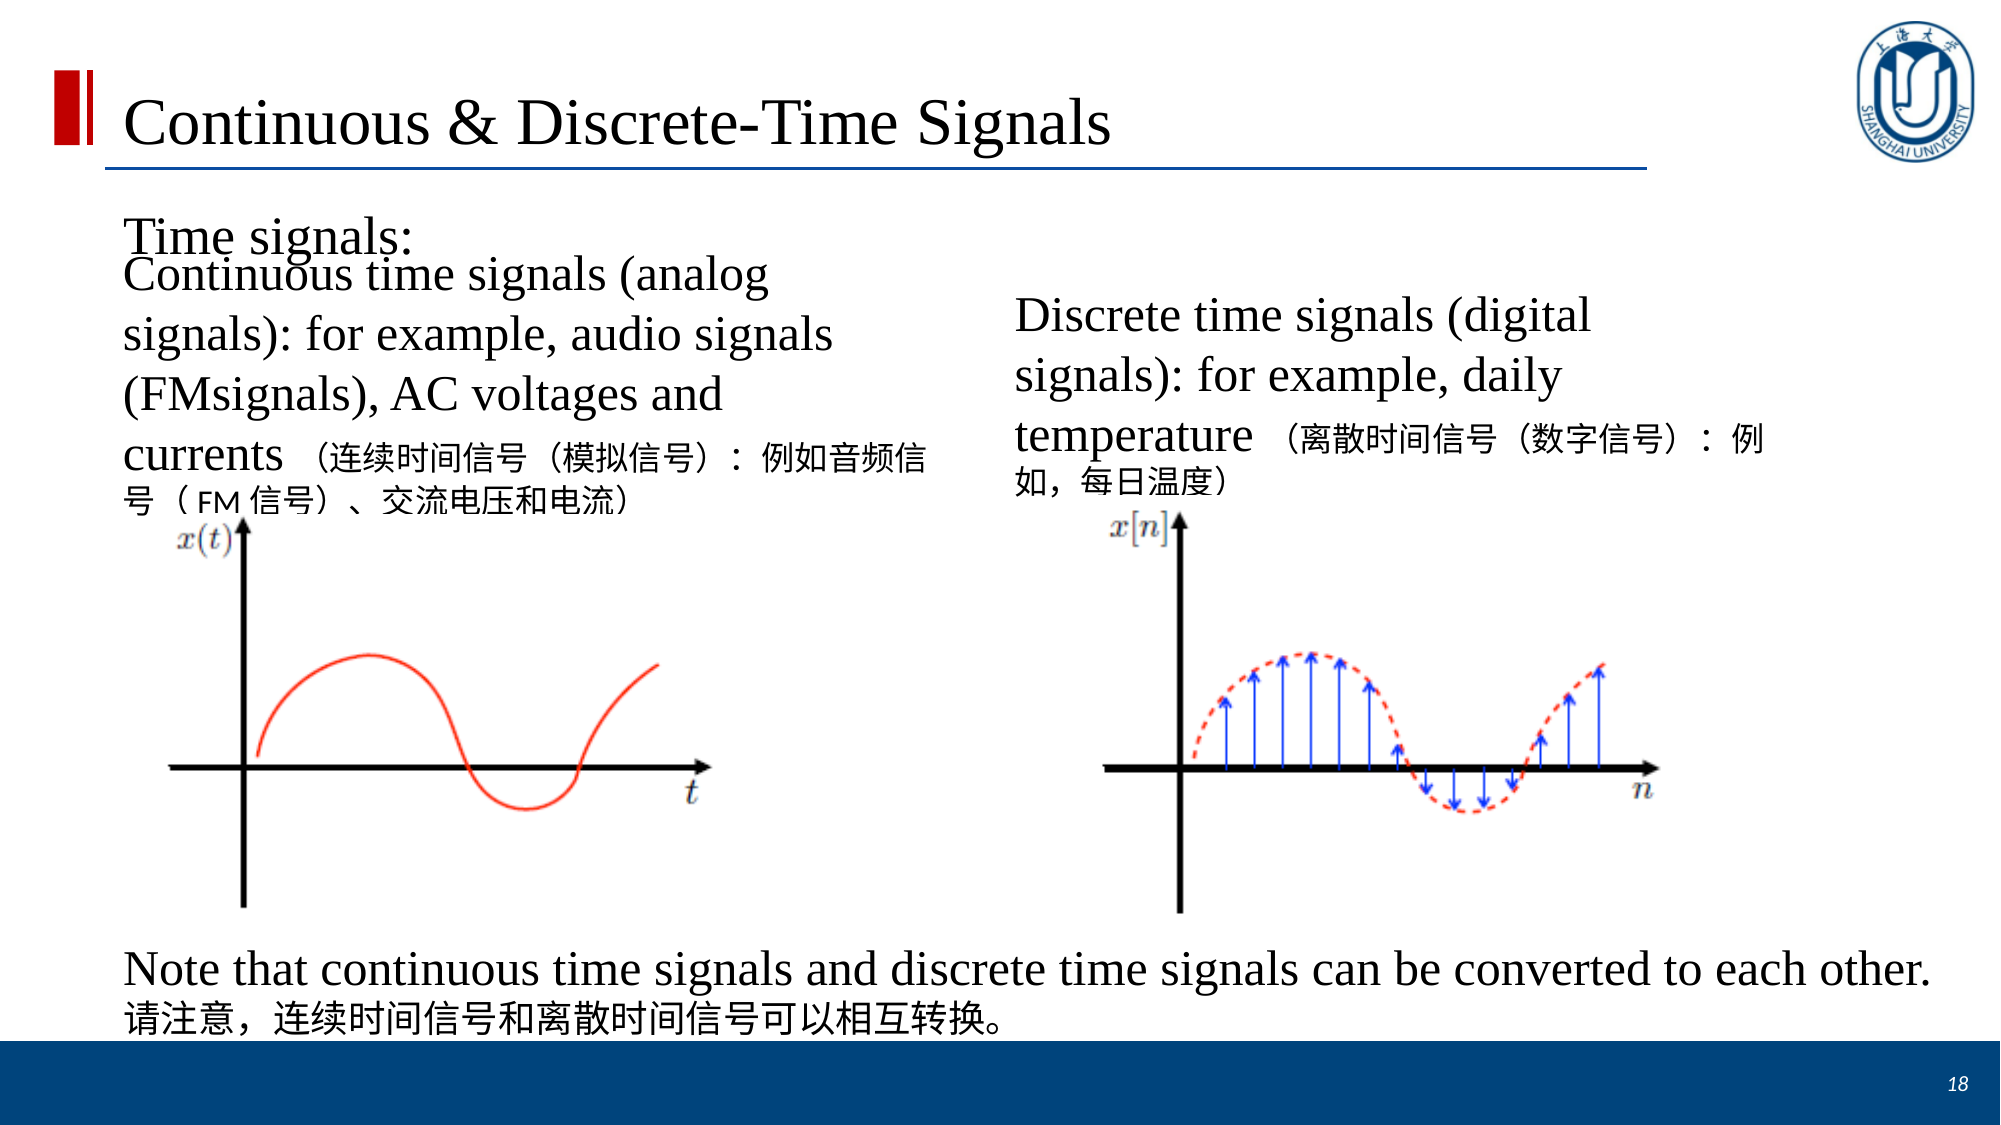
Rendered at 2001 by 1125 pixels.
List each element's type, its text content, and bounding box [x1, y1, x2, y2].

slide_number 18 [1768, 1052, 1984, 1113]
text_box Continuous time signals (analog signals): for example, audio signals (FMsignals), AC voltages and currents（连续时间信号（模拟信号）：例如音频信号（FM信号）、交流电压和电流） [108, 233, 947, 528]
text_box Note that continuous time signals and discrete time signals can be converted to each other. 请注意，连续时间信号和离散时间信号可以相互转换。 [108, 928, 1952, 1108]
picture [147, 514, 740, 923]
text_box Discrete time signals (digital signals): for example, daily temperature（离散时间信号（数字信号）：例如，每日温度） [999, 273, 1783, 509]
text_box Time signals: [108, 192, 1109, 273]
picture [1855, 21, 1978, 163]
title Continuous & Discrete-Time Signals [108, 37, 1648, 167]
picture [1095, 495, 1688, 923]
